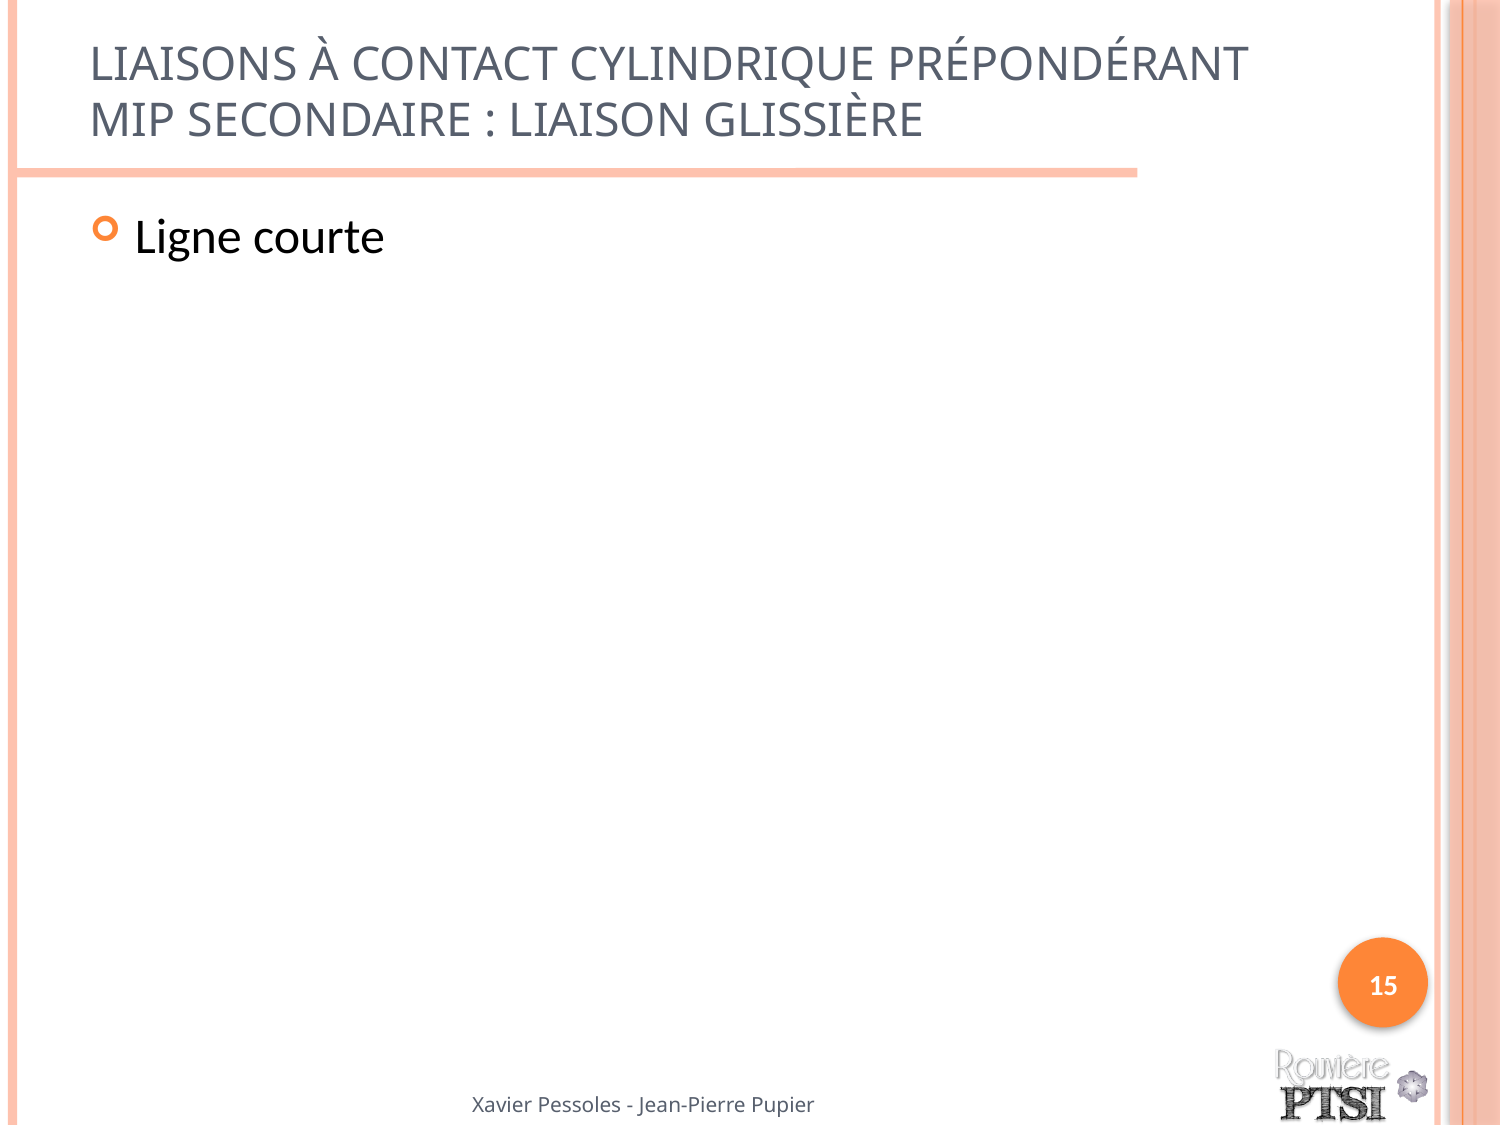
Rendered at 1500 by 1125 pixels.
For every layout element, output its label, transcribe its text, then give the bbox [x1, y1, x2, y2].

title Liaisons à contact cylindrique prépondérant MIP secondaire : liaison glissière [75, 19, 1300, 161]
footer Xavier Pessoles - Jean-Pierre Pupier [12, 1086, 1275, 1125]
picture [1274, 1048, 1428, 1125]
slide_number 15 [1333, 940, 1434, 1027]
list Ligne courte [75, 196, 1300, 1062]
